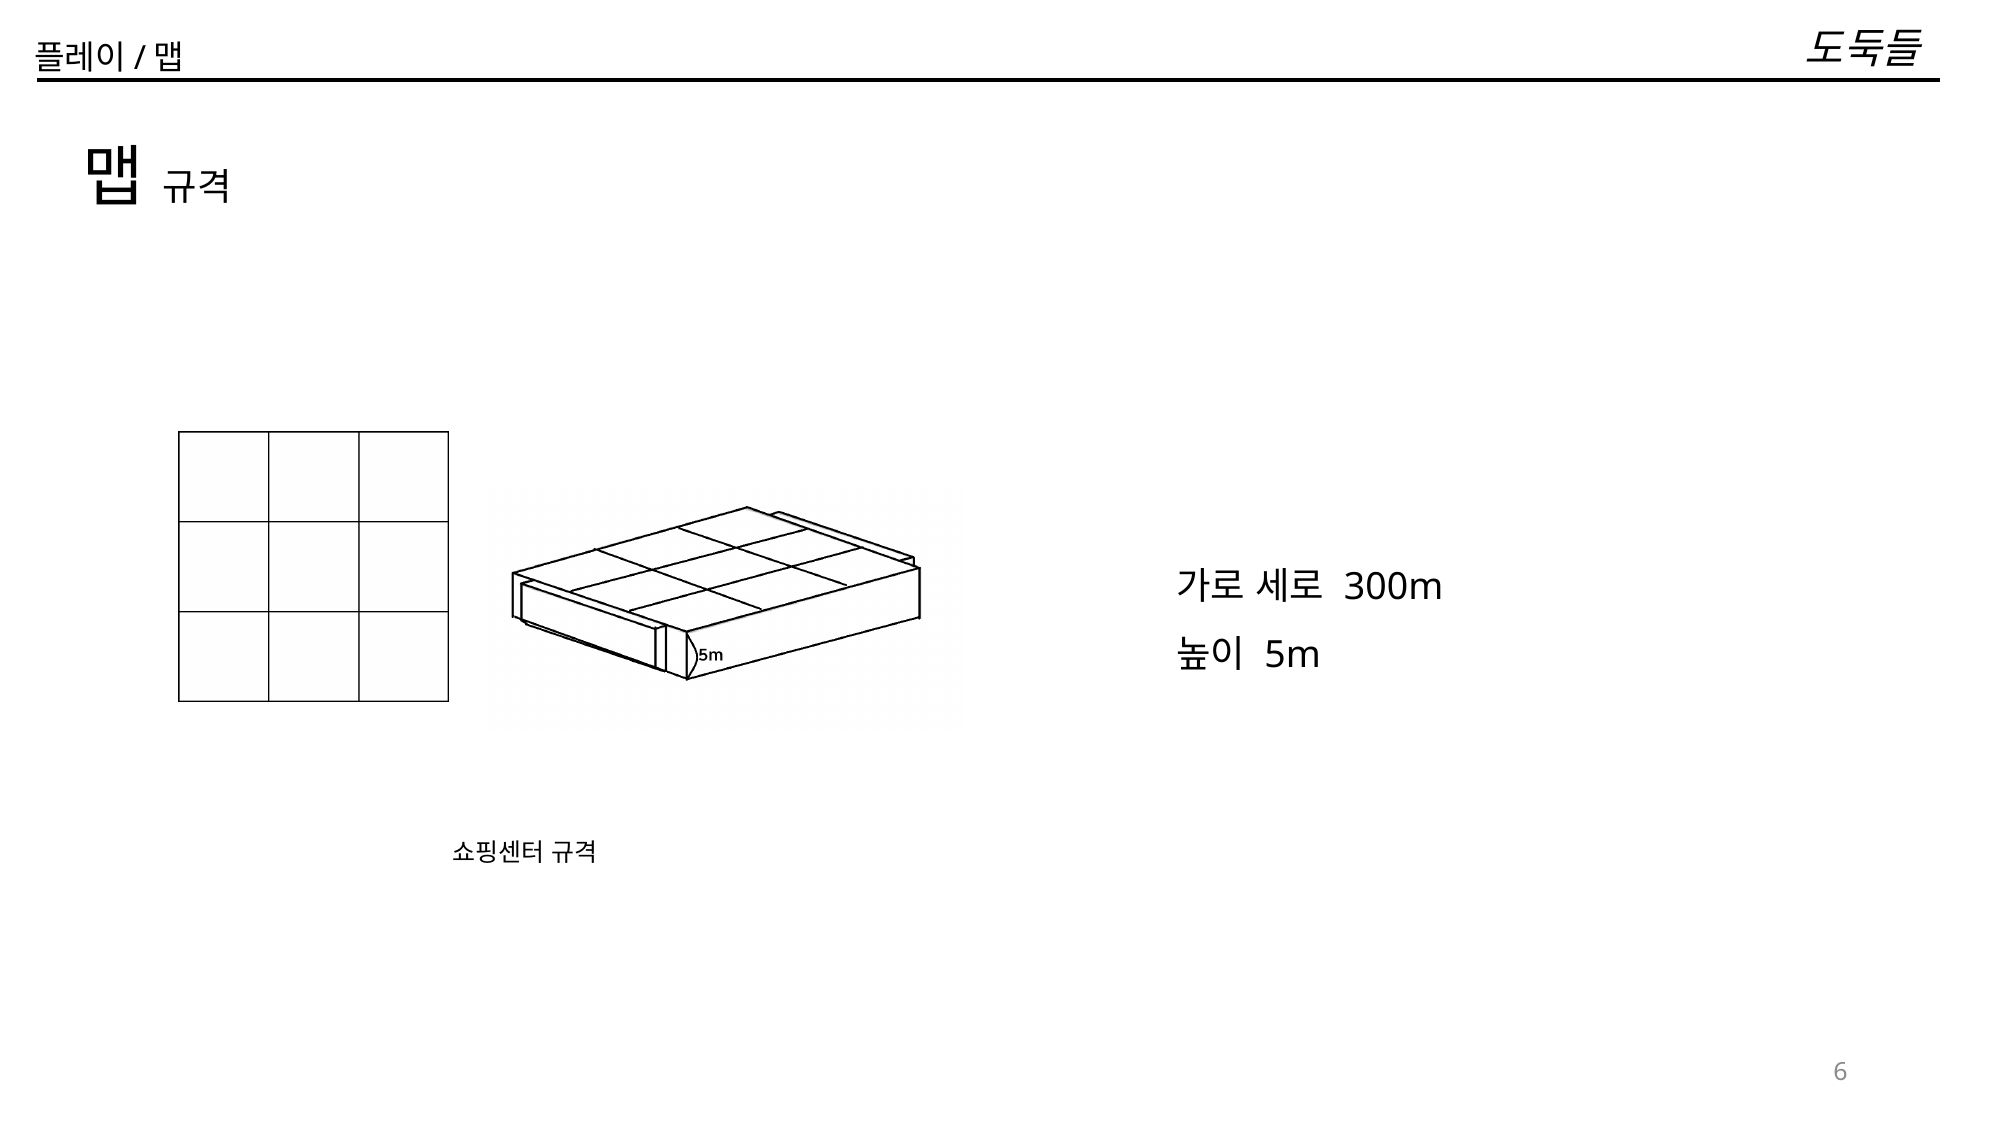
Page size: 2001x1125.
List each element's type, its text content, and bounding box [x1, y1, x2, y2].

slide_number 6 [1412, 1042, 1863, 1103]
text_box 가로 세로 300m 높이 5m [1161, 532, 1621, 683]
text_box 플레이/맵 [19, 29, 200, 85]
picture [486, 488, 965, 732]
text_box 맵 규격 [67, 126, 682, 221]
text_box 쇼핑센터 규격 [354, 814, 697, 875]
picture [178, 431, 449, 702]
title 도둑들 [1772, 19, 1953, 80]
